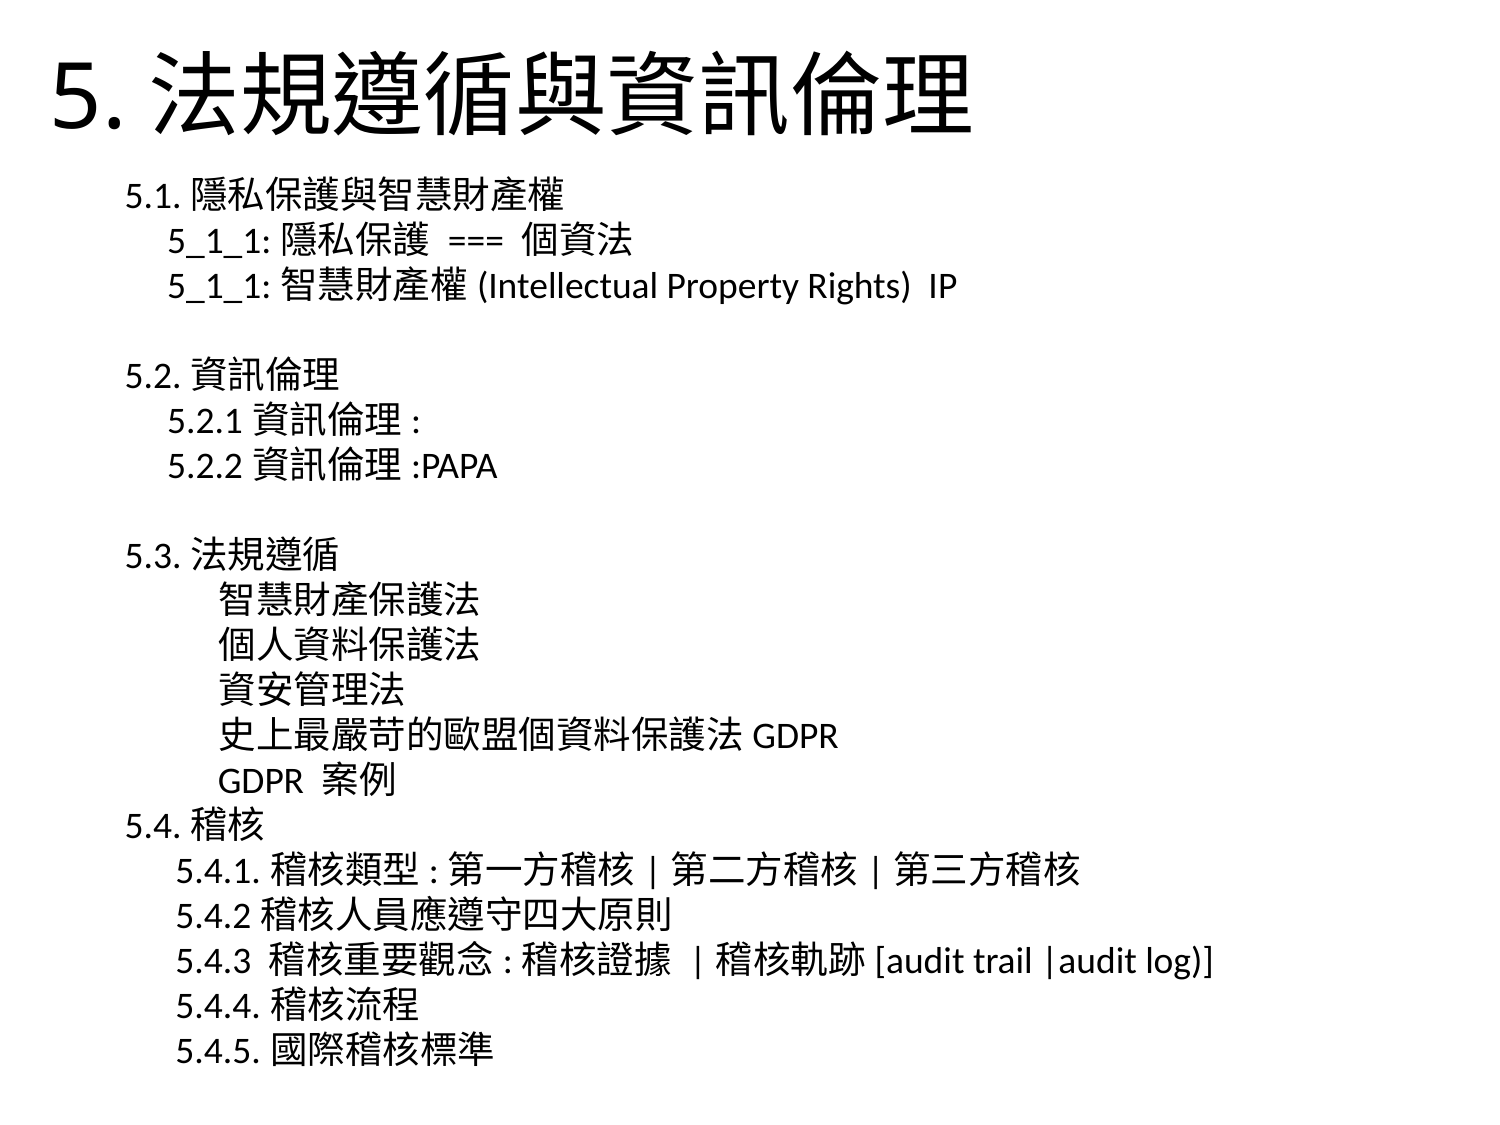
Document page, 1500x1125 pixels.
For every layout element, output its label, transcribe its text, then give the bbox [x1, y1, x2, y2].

title 5.法規遵循與資訊倫理 [34, 23, 997, 175]
text_box 5.1.隱私保護與智慧財產權 5_1_1:隱私保護 === 個資法 5_1_1:智慧財產權(Intellectual Property Rights) IP 5.2.資訊倫理 5.2.1資訊倫理: 5.2.2資訊倫理:PAPA 5.3.法規遵循 智慧財產保護法 個人資料保護法 資安管理法 史上最嚴苛的歐盟個資料保護法GDPR GDPR 案例 5.4.稽核 5.4.1.稽核類型:第一方稽核|第二方稽核|第三方稽核 5.4.2稽核人員應遵守四大原則 5.4.3 稽核重要觀念:稽核證據 |稽核軌跡[audit trail |audit log)] 5.4.4.稽核流程 5.4.5.國際稽核標準 [109, 163, 1267, 1078]
